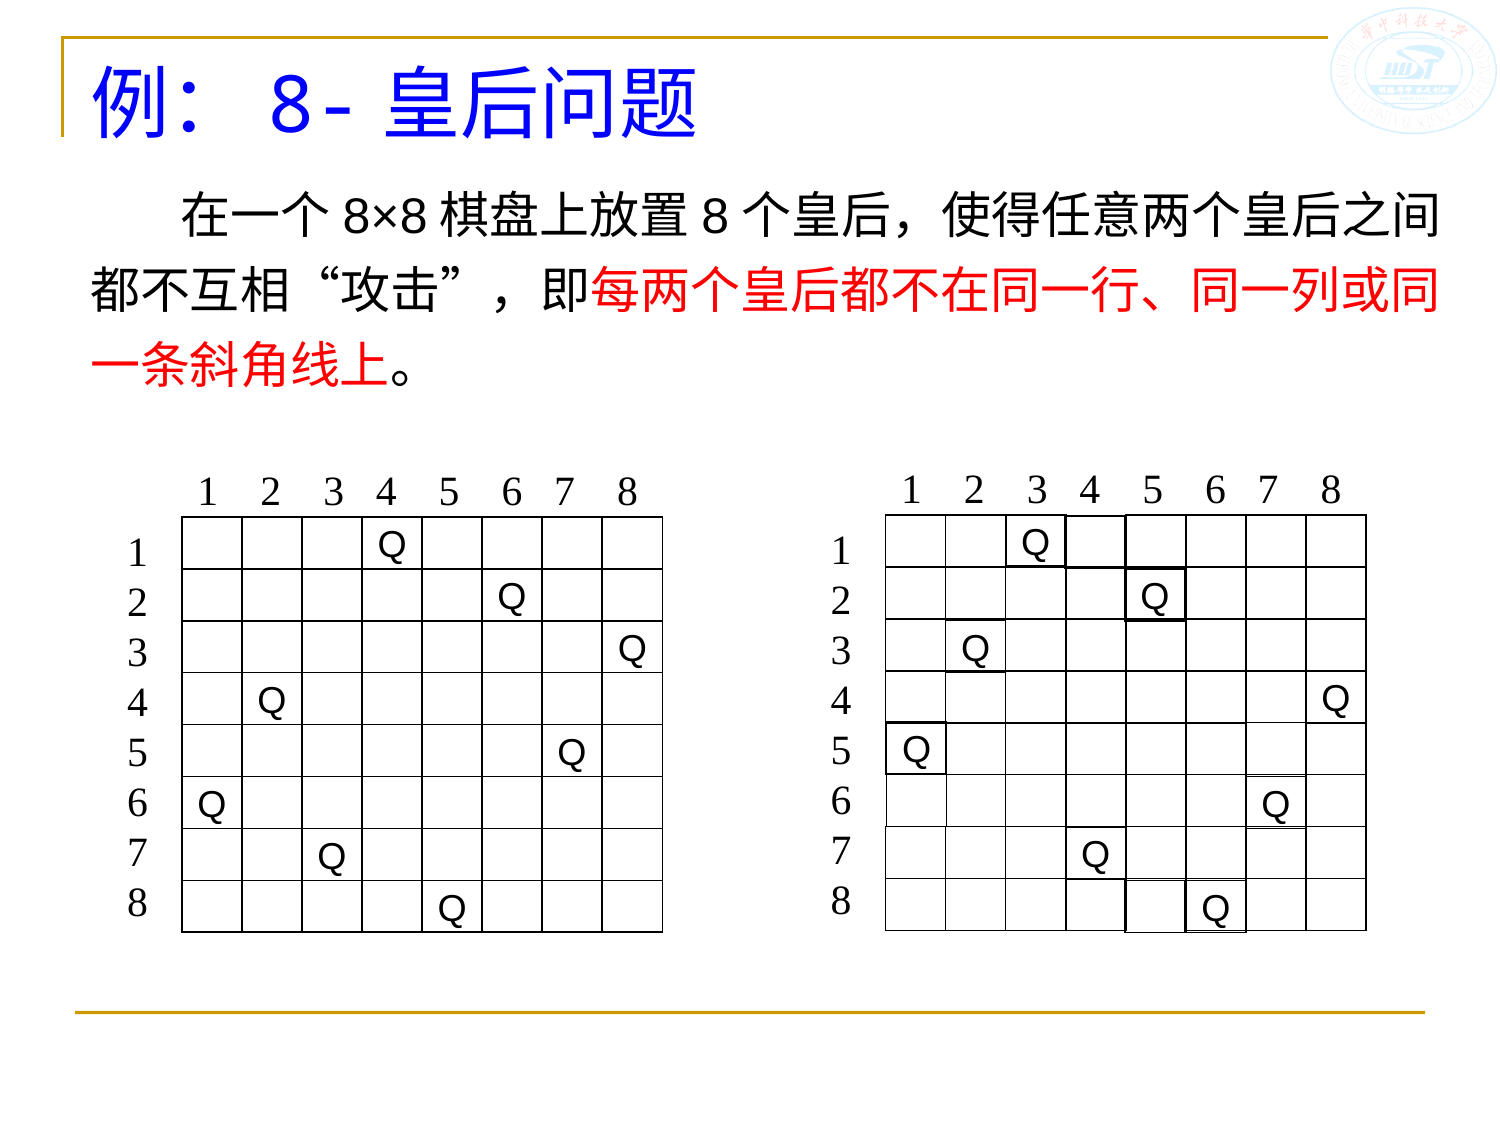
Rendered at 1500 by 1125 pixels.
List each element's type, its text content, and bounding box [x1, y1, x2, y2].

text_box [111, 455, 692, 933]
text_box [815, 454, 1395, 933]
list 在一个8×8棋盘上放置8个皇后，使得任意两个皇后之间都不互相“攻击”，即每两个皇后都不在同一行、同一列或同一条斜角线上。 [75, 160, 1461, 386]
title 例：8-皇后问题 [75, 45, 1425, 138]
